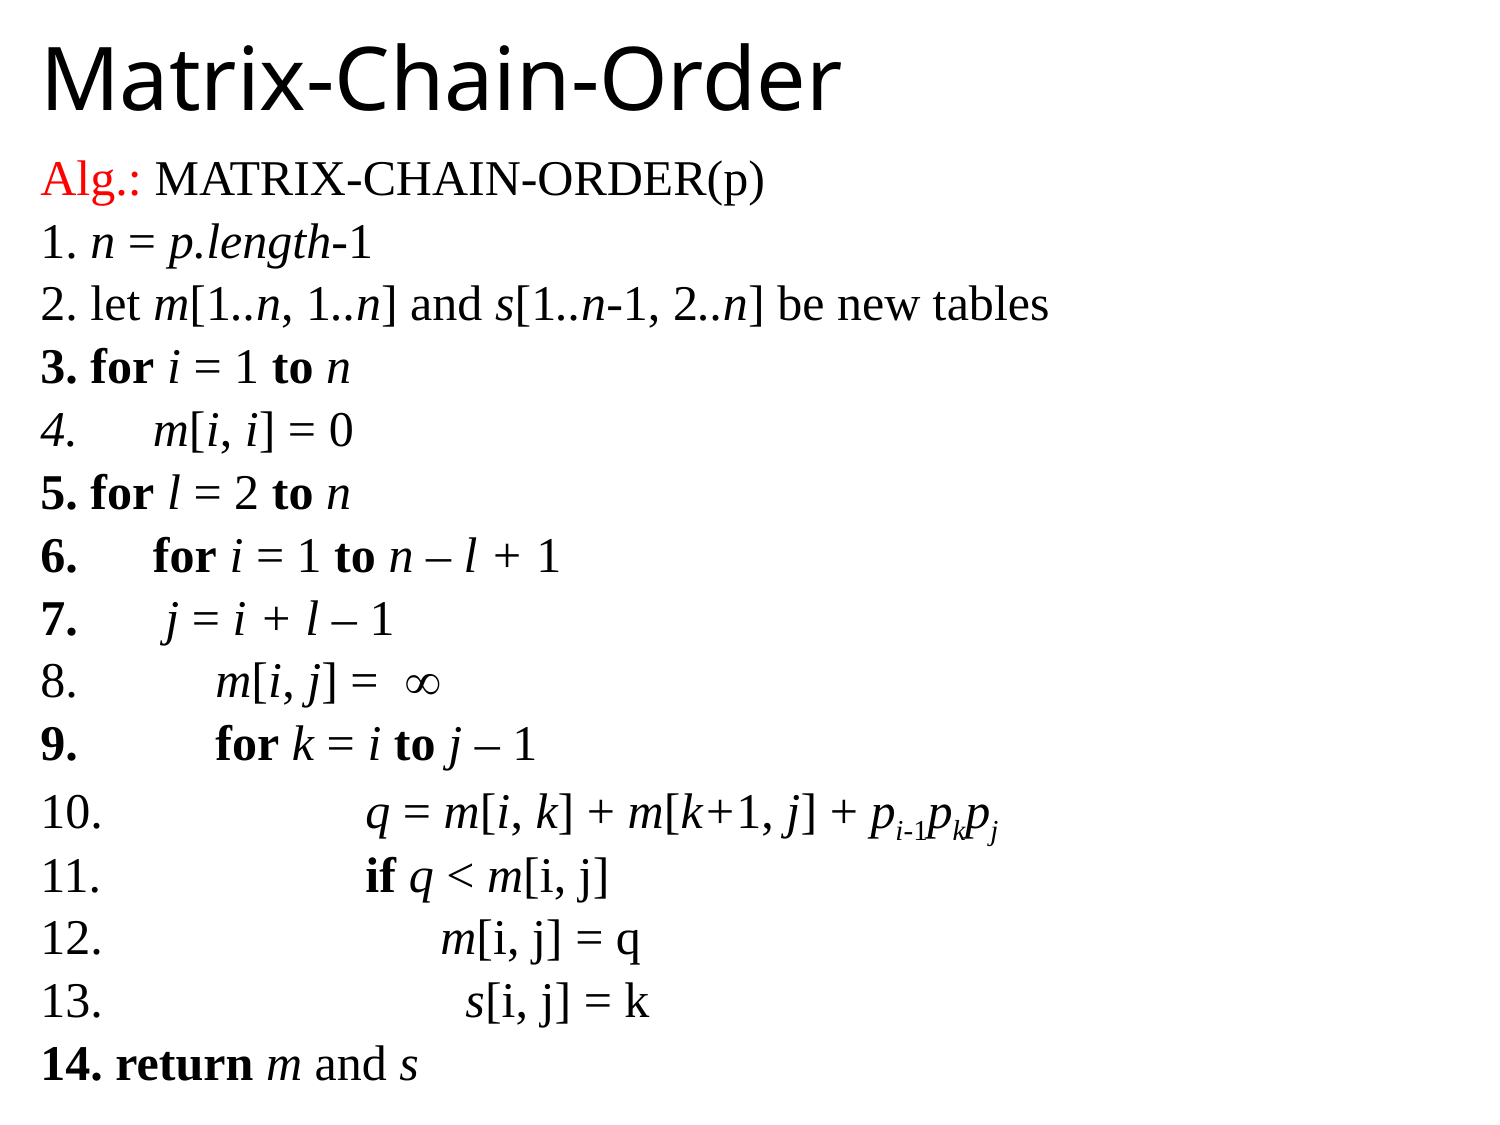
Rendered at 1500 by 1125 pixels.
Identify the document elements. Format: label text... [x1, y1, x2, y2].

title Matrix-Chain-Order [25, 26, 1469, 138]
list Alg.: MATRIX-CHAIN-ORDER(p) n = p.length-1 let m[1..n, 1..n] and s[1..n-1, 2..n] be new tables for i = 1 to n m[i, i] = 0 for l = 2 to n for i = 1 to n – l + 1 j = i + l – 1 m[i, j] =  for k = i to j – 1 q = m[i, k] + m[k+1, j] + pi-1pkpj if q < m[i, j] m[i, j] = q s[i, j] = k return m and s [25, 154, 1469, 1014]
